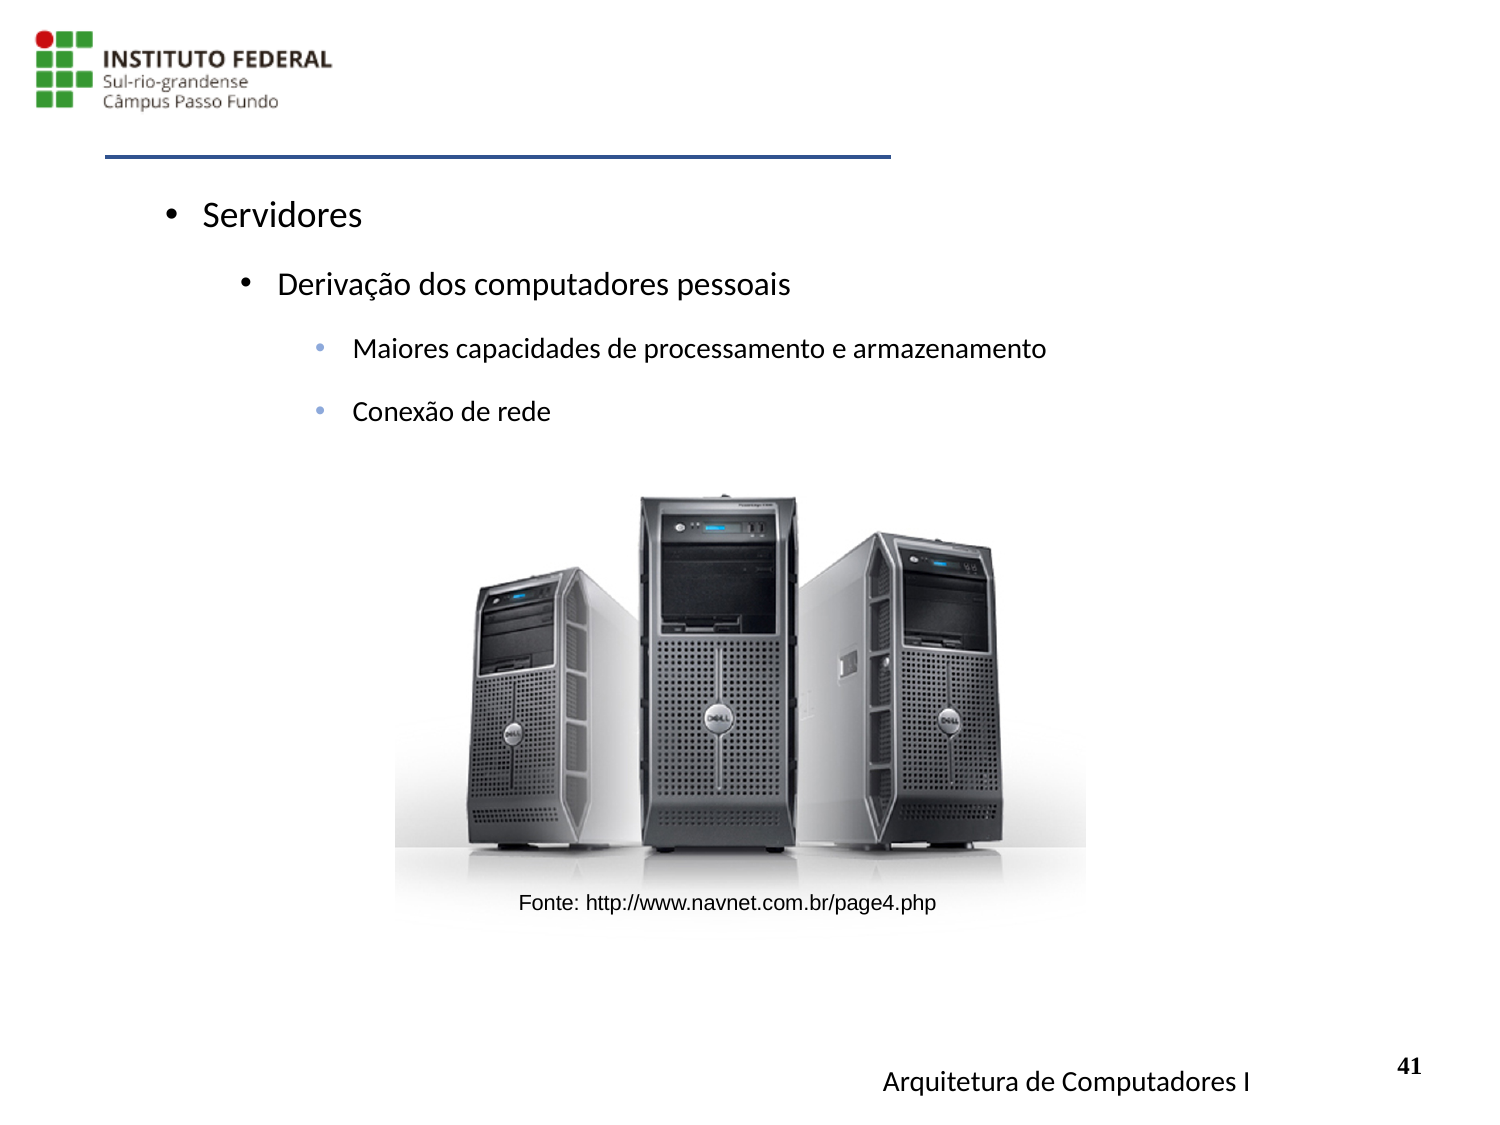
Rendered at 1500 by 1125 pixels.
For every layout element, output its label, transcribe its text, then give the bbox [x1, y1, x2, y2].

list Servidores Derivação dos computadores pessoais Maiores capacidades de processamento e armazenamento Conexão de rede [75, 187, 1425, 930]
text_box Arquitetura de Computadores I [733, 1054, 1400, 1125]
text_box 41 [1049, 1012, 1438, 1088]
picture [395, 447, 1086, 941]
picture [21, 23, 340, 126]
